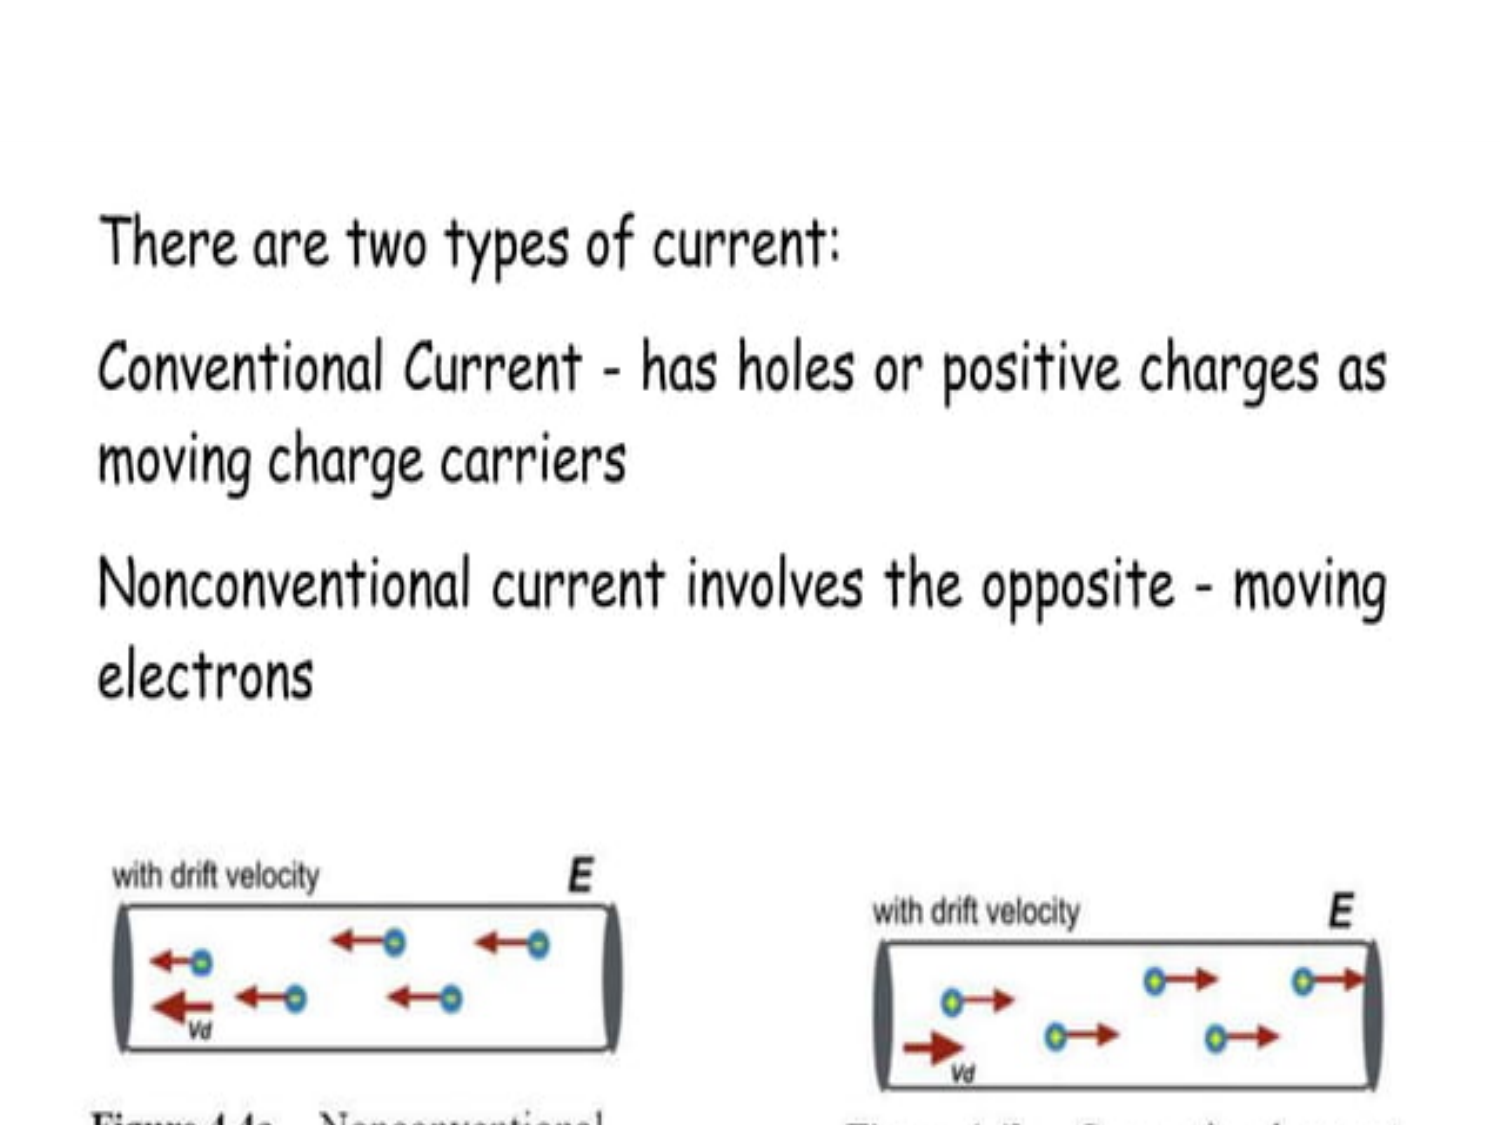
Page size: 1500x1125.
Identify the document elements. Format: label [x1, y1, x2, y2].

picture [0, 139, 1500, 1125]
